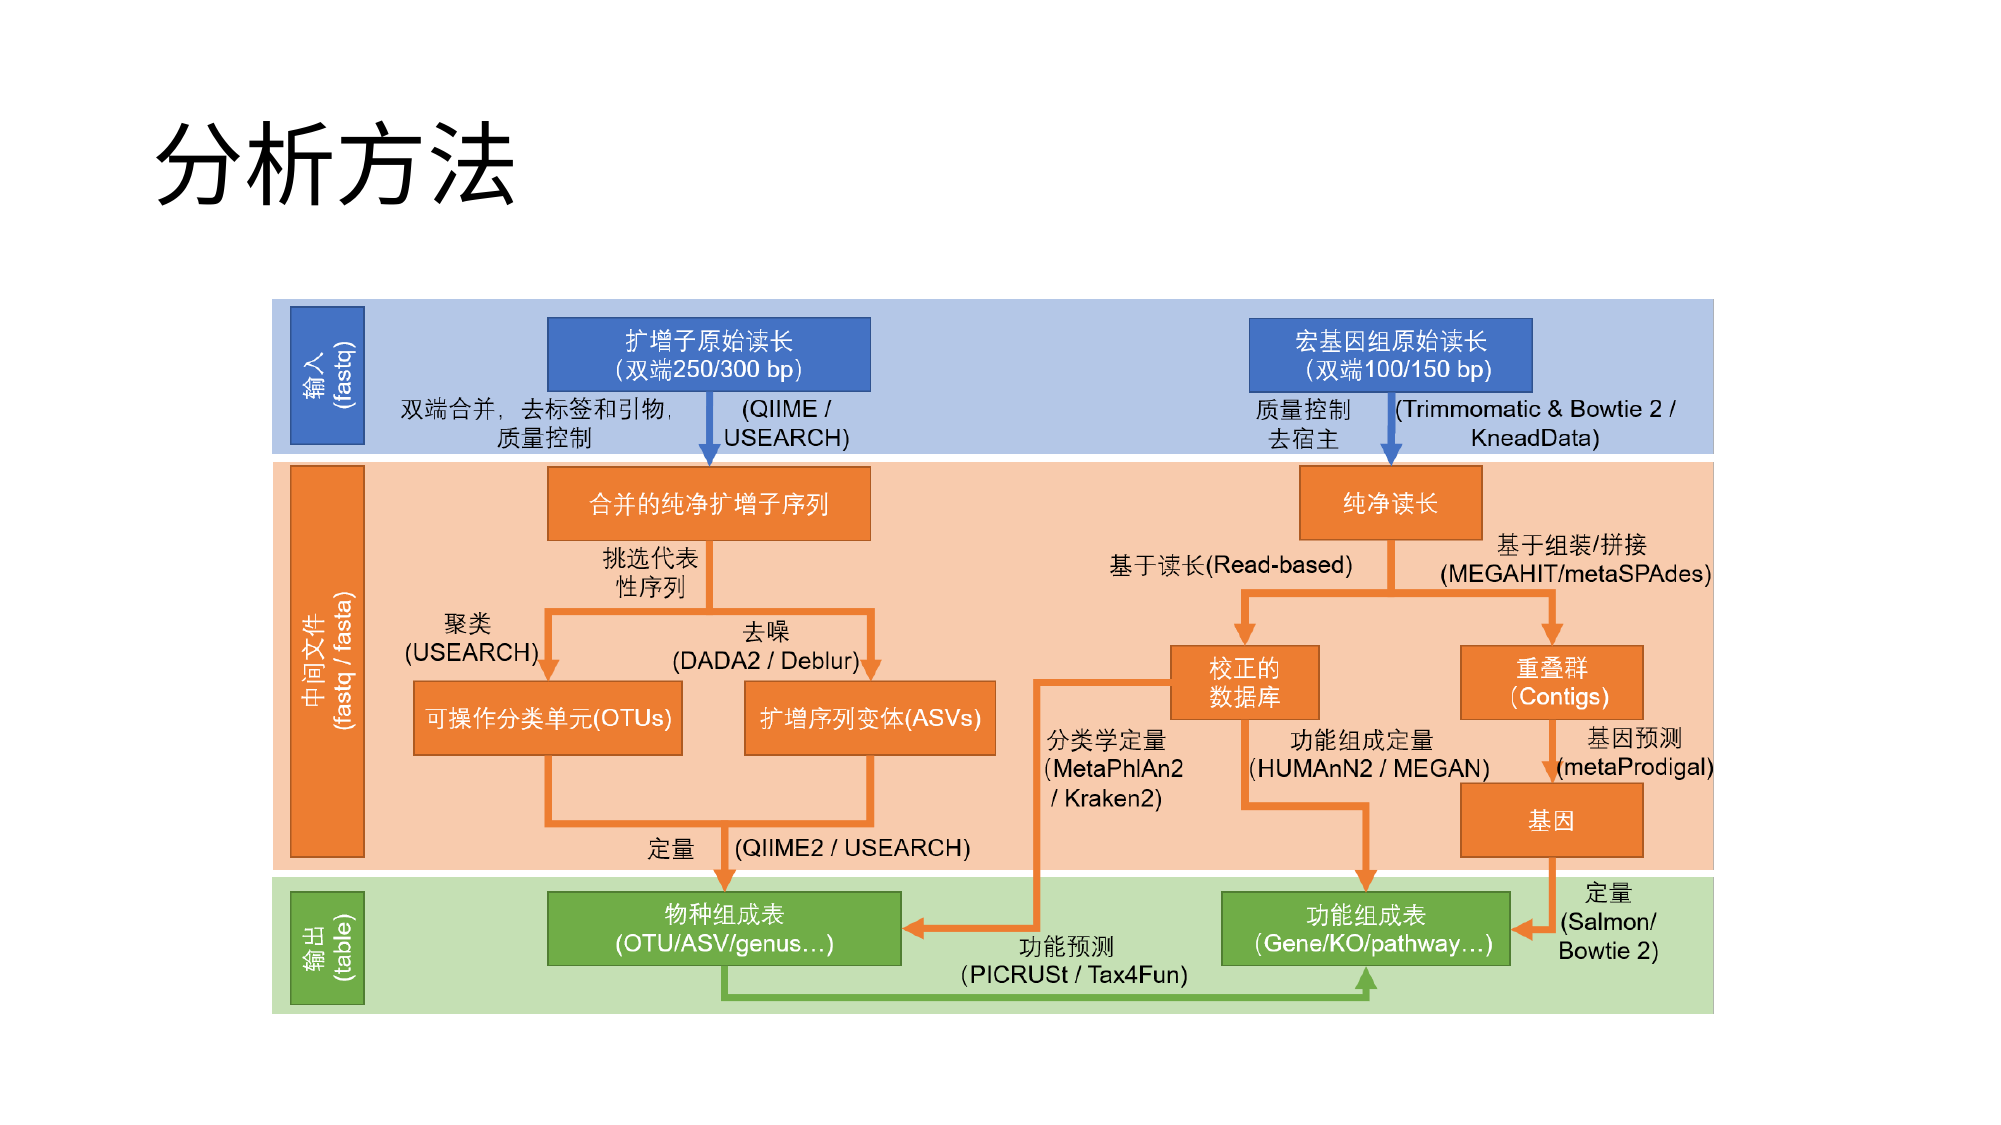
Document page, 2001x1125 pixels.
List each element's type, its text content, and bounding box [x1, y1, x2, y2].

title 分析方法 [137, 59, 1863, 278]
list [272, 299, 1728, 1014]
